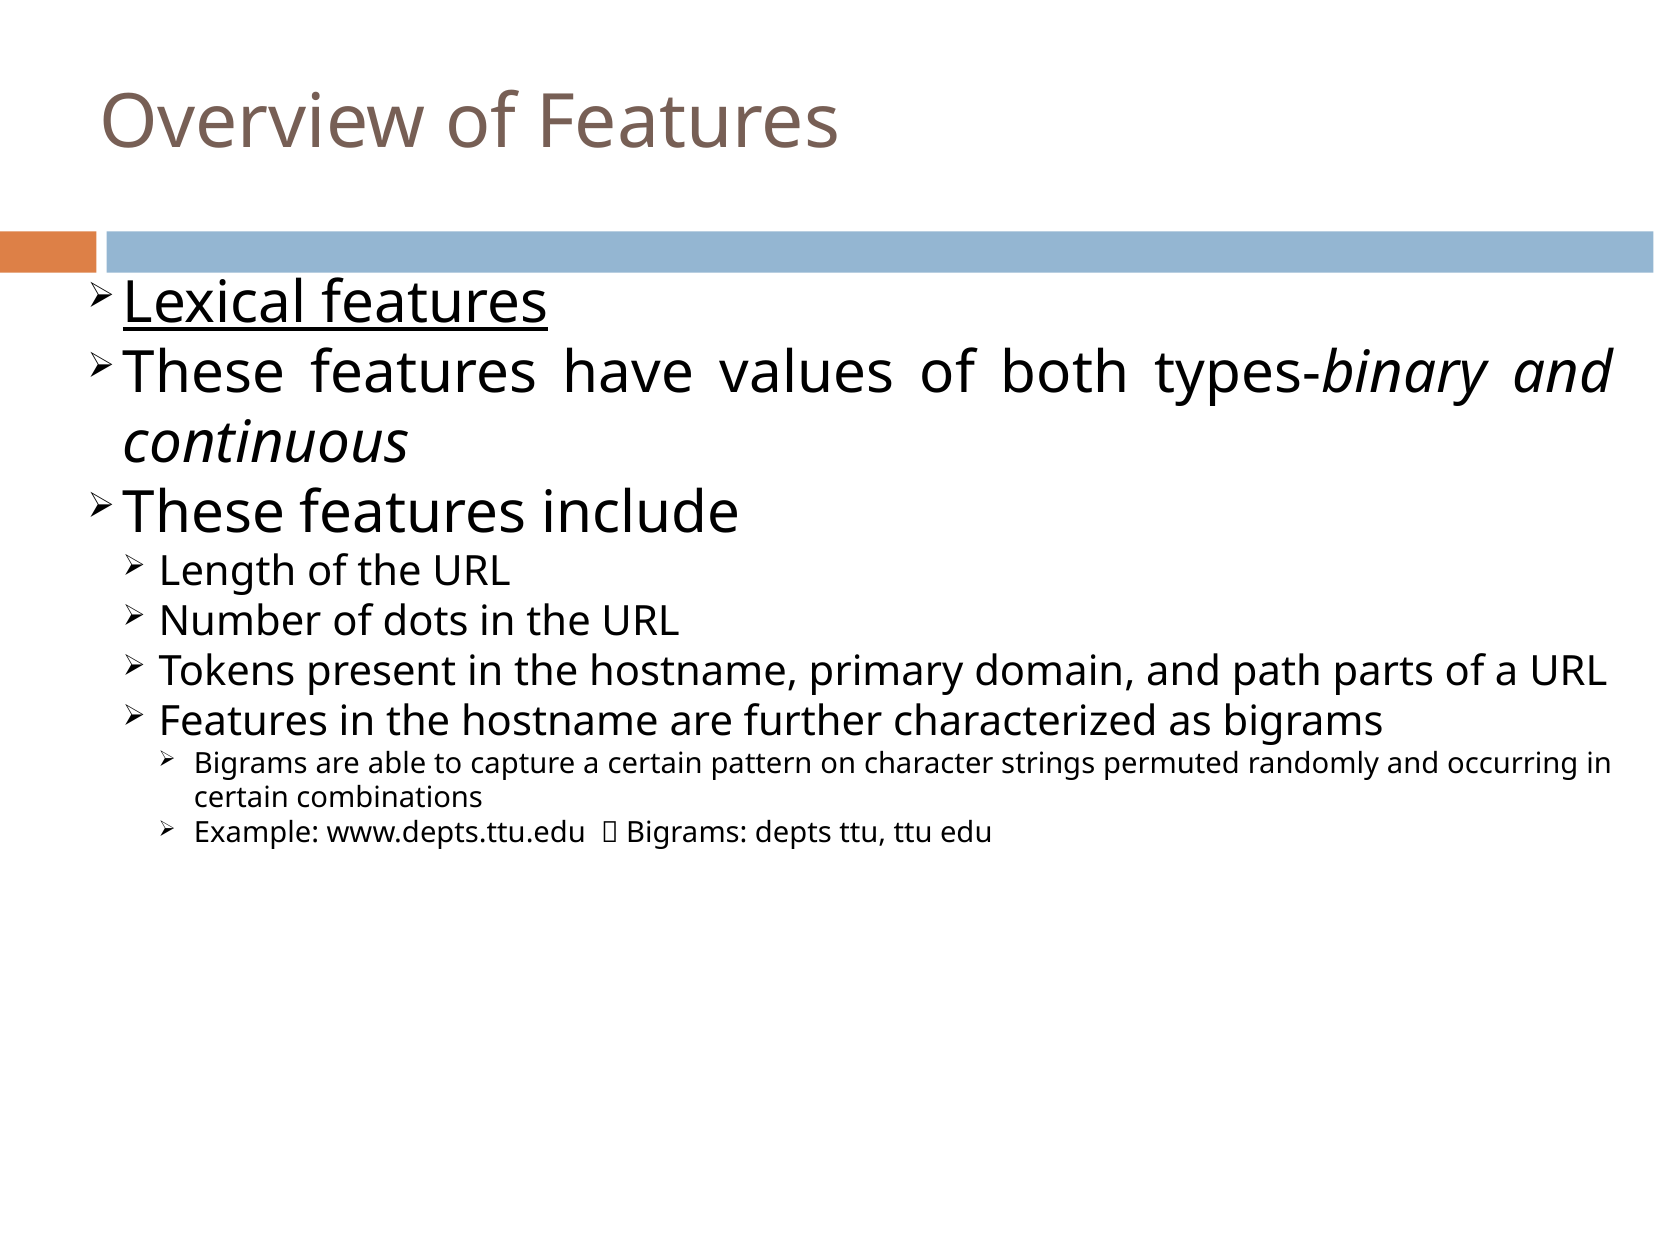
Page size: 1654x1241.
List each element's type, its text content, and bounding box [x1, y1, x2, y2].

text_box Lexical features These features have values of both types-binary and continuous These features include Length of the URL Number of dots in the URL Tokens present in the hostname, primary domain, and path parts of a URL Features in the hostname are further characterized as bigrams Bigrams are able to capture a certain pattern on character strings permuted randomly and occurring in certain combinations Example: www.depts.ttu.edu  Bigrams: depts ttu, ttu edu [71, 210, 1630, 1235]
text_box Overview of Features [82, 24, 1630, 210]
